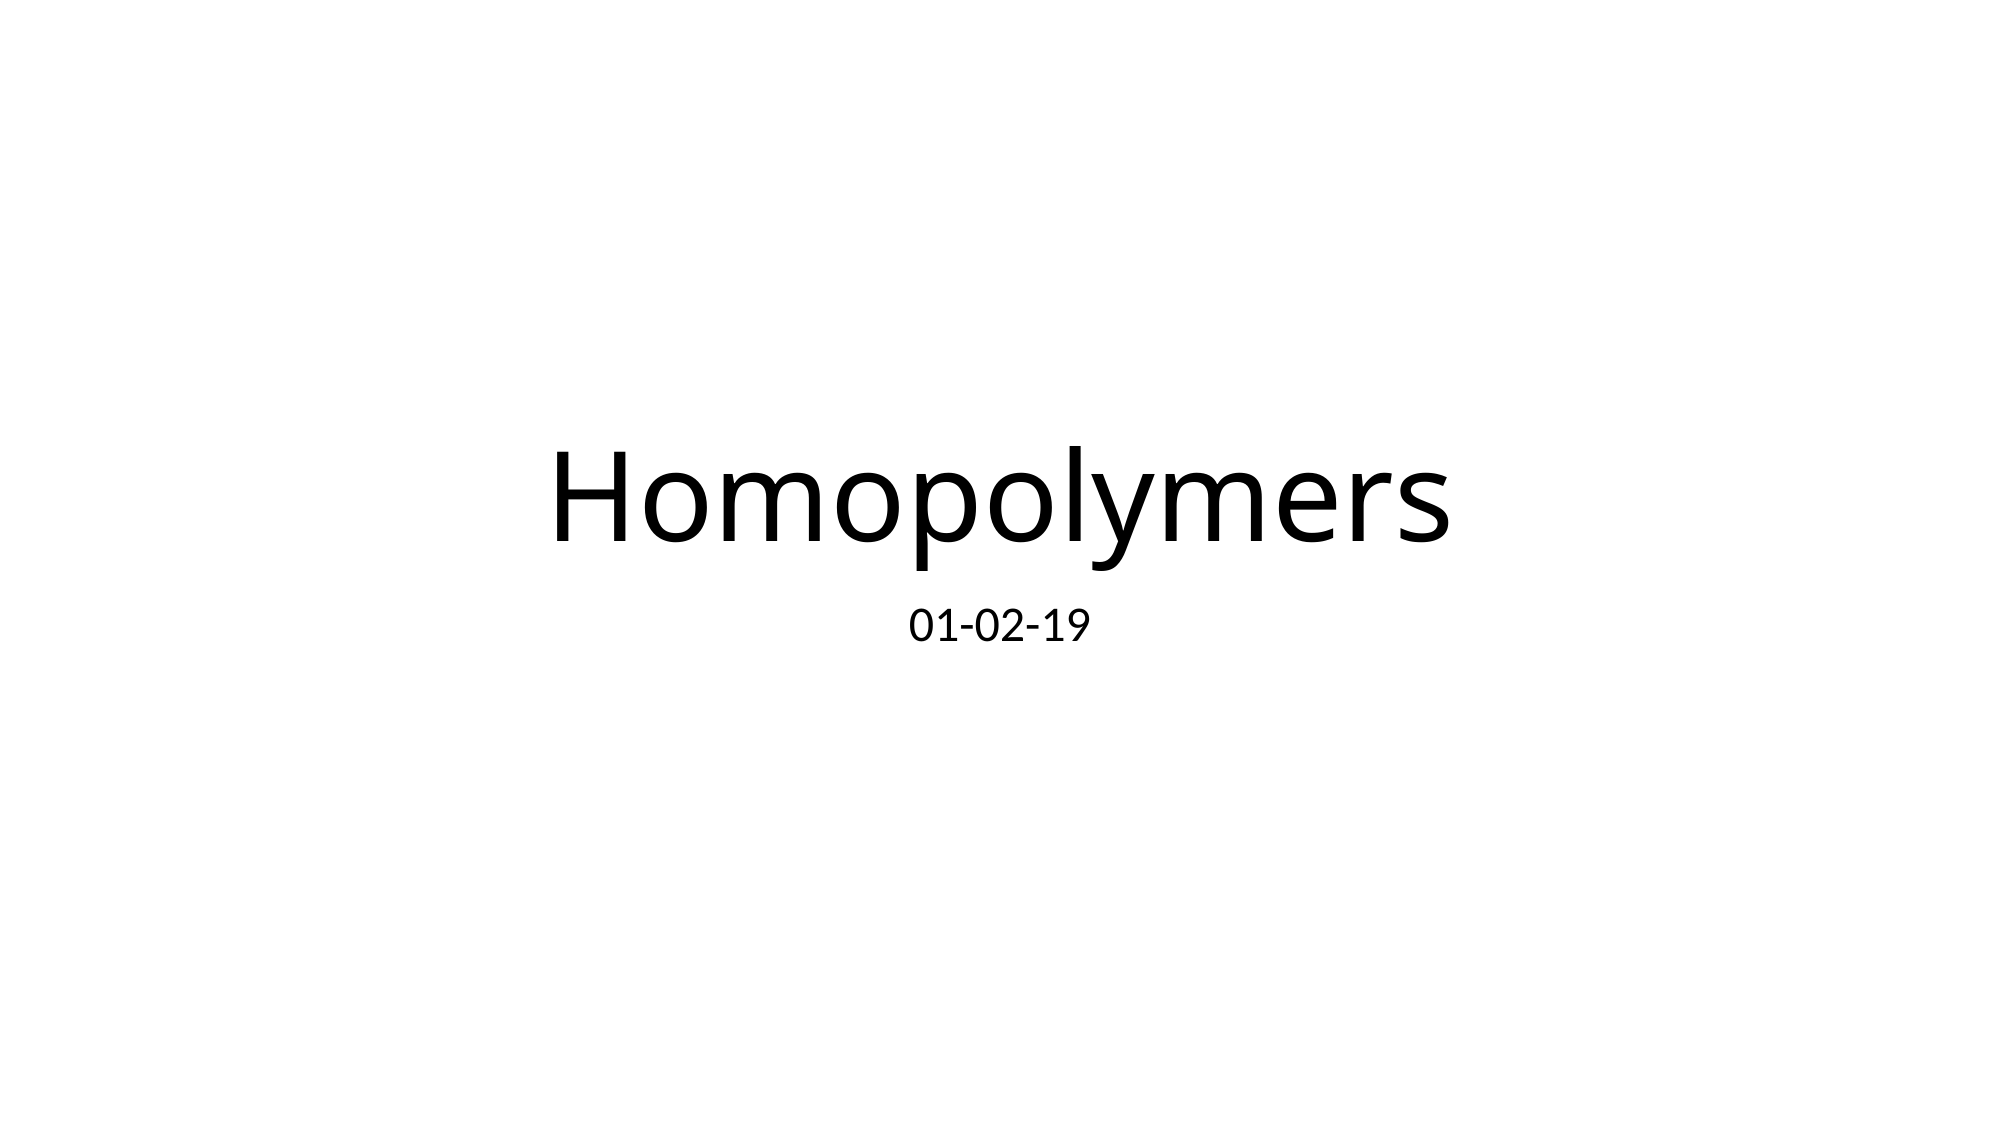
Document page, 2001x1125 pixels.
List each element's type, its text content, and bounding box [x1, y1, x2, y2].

title Homopolymers [249, 184, 1750, 576]
subtitle 01-02-19 [249, 590, 1750, 863]
